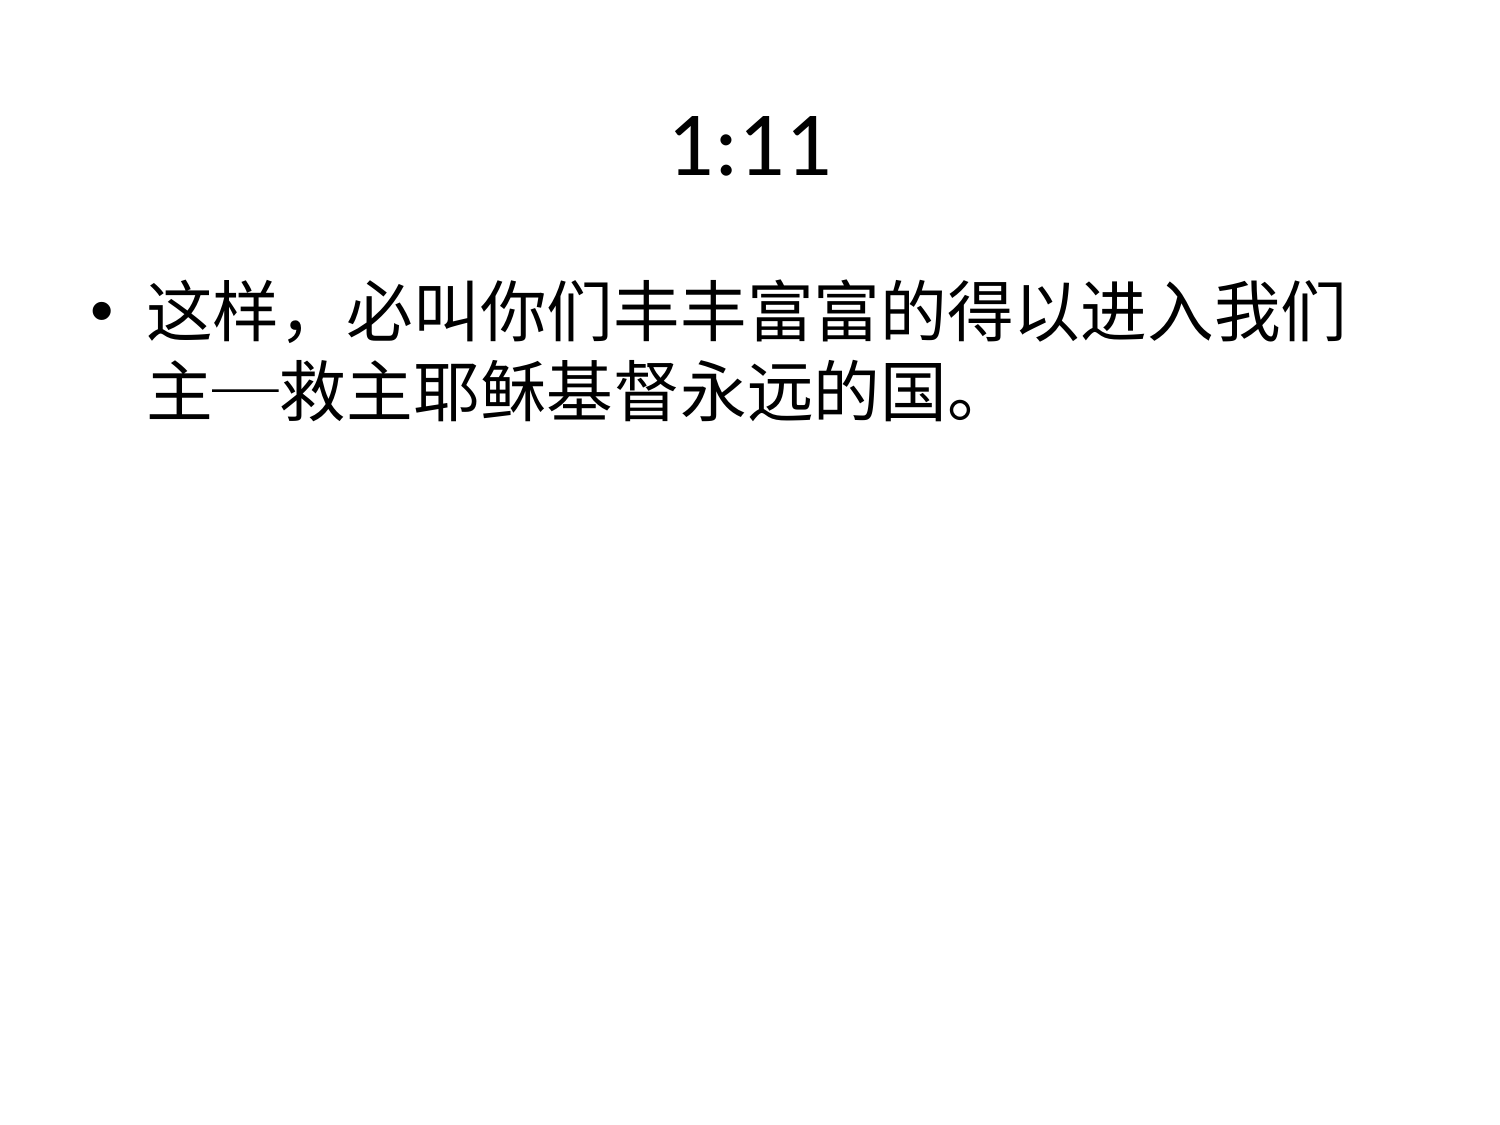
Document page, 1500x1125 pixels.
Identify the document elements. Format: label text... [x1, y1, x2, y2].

list 这样，必叫你们丰丰富富的得以进入我们主─救主耶稣基督永远的国。 [75, 262, 1425, 1005]
title 1:11 [75, 45, 1425, 233]
